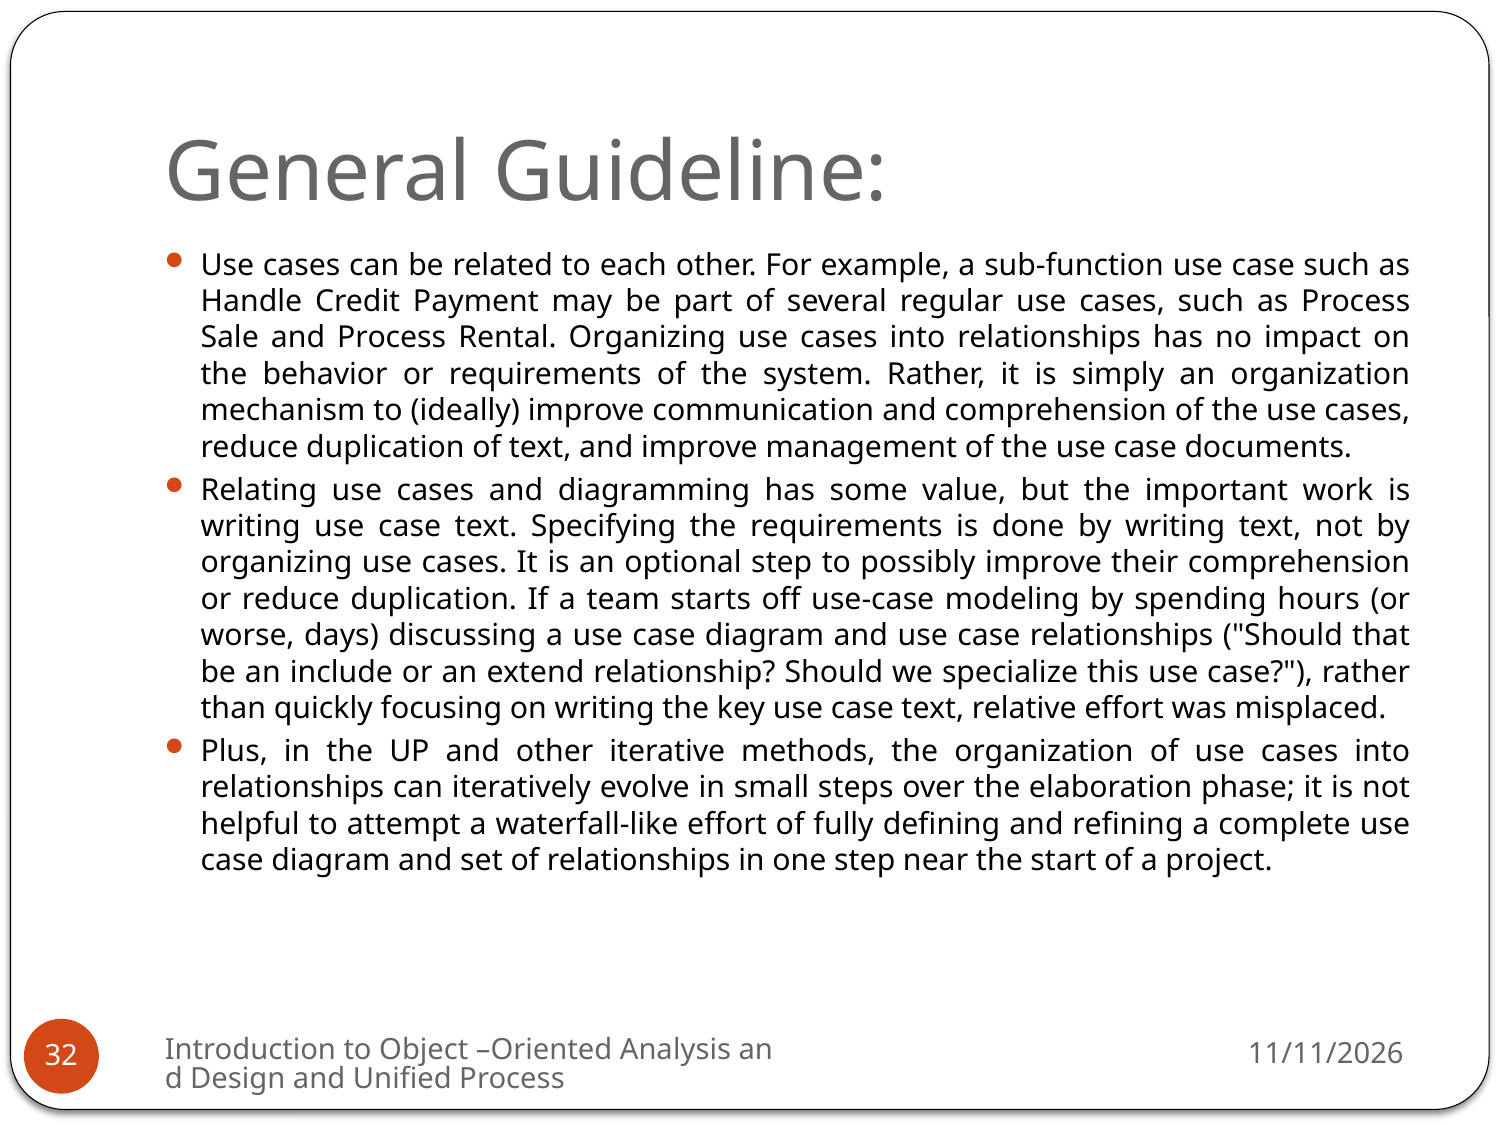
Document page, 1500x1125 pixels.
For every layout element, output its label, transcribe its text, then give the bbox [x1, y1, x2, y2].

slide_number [1012, 1015, 1419, 1094]
footer Introduction to Object –Oriented Analysis and Design and Unified Process [150, 1012, 800, 1088]
title General Guideline: [150, 45, 1425, 233]
slide_number 32 [23, 1018, 99, 1094]
list Use cases can be related to each other. For example, a sub-function use case such as Handle Credit Payment may be part of several regular use cases, such as Process Sale and Process Rental. Organizing use cases into relationships has no impact on the behavior or requirements of the system. Rather, it is simply an organization mechanism to (ideally) improve communication and comprehension of the use cases, reduce duplication of text, and improve management of the use case documents. Relating use cases and diagramming has some value, but the important work is writing use case text. Specifying the requirements is done by writing text, not by organizing use cases. It is an optional step to possibly improve their comprehension or reduce duplication. If a team starts off use-case modeling by spending hours (or worse, days) discussing a use case diagram and use case relationships ("Should that be an include or an extend relationship? Should we specialize this use case?"), rather than quickly focusing on writing the key use case text, relative effort was misplaced. Plus, in the UP and other iterative methods, the organization of use cases into relationships can iteratively evolve in small steps over the elaboration phase; it is not helpful to attempt a waterfall-like effort of fully defining and refining a complete use case diagram and set of relationships in one step near the start of a project. [150, 237, 1425, 988]
